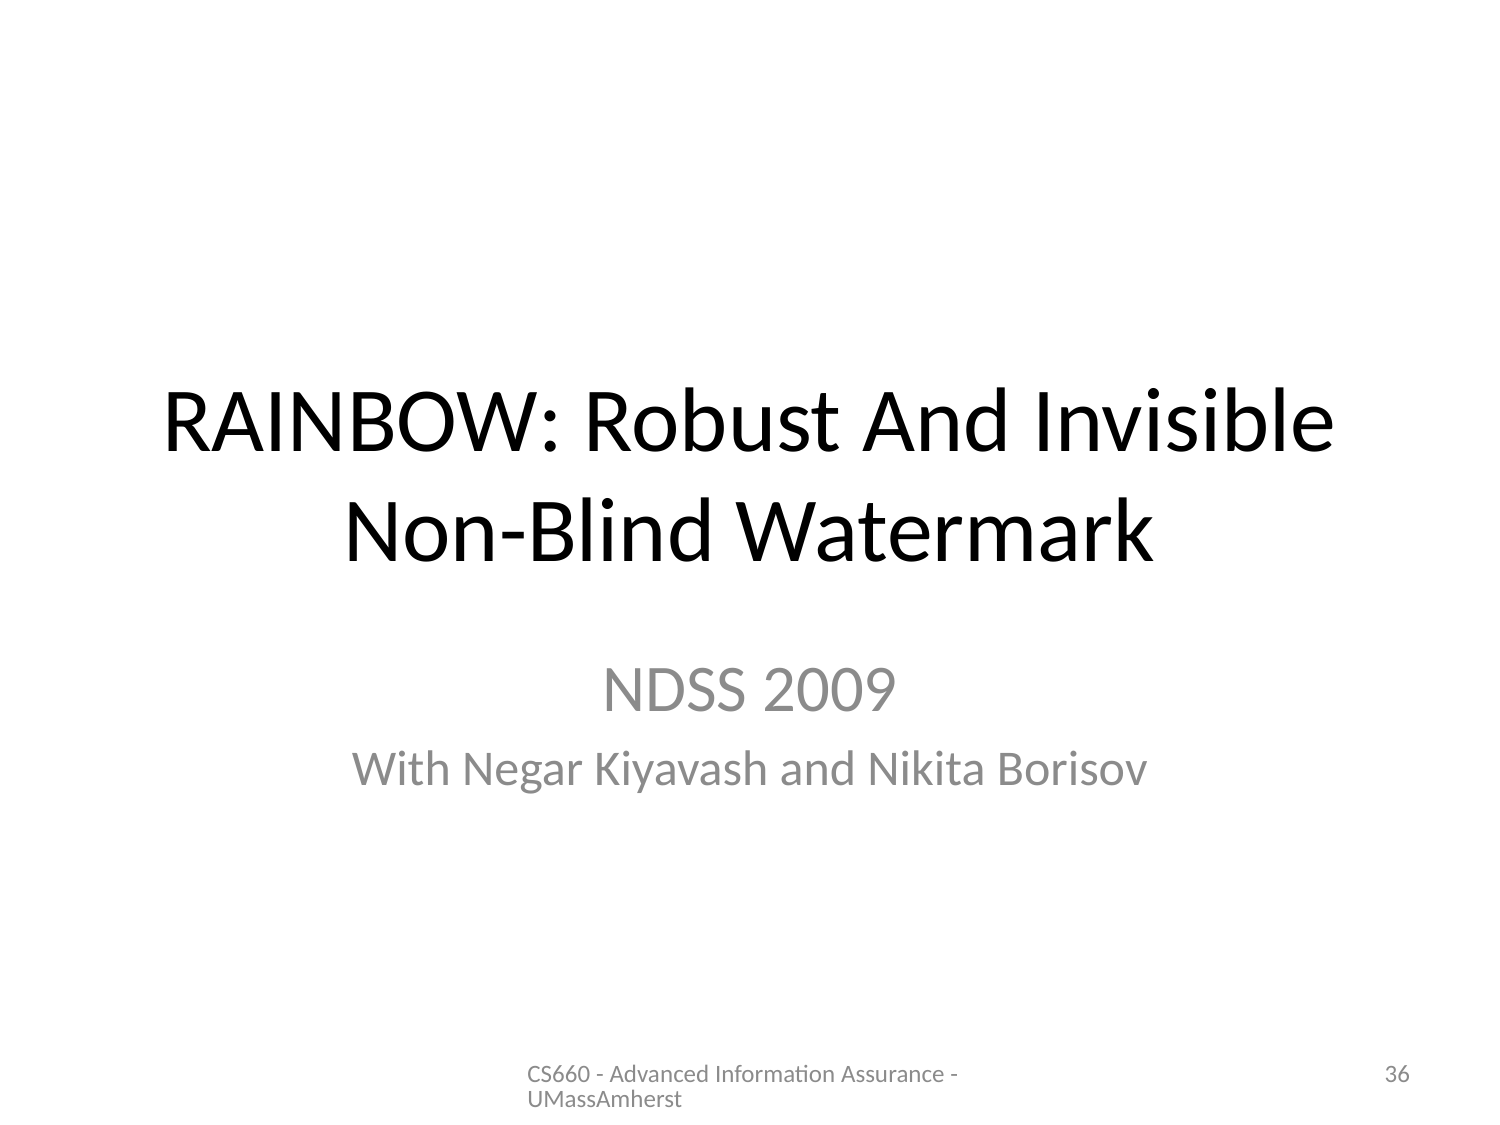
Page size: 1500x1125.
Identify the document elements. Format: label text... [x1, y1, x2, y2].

slide_number 36 [1074, 1042, 1425, 1103]
title RAINBOW: Robust And Invisible Non-Blind Watermark [112, 349, 1388, 591]
subtitle NDSS 2009 With Negar Kiyavash and Nikita Borisov [225, 637, 1275, 925]
footer CS660 - Advanced Information Assurance - UMassAmherst [512, 1042, 988, 1103]
